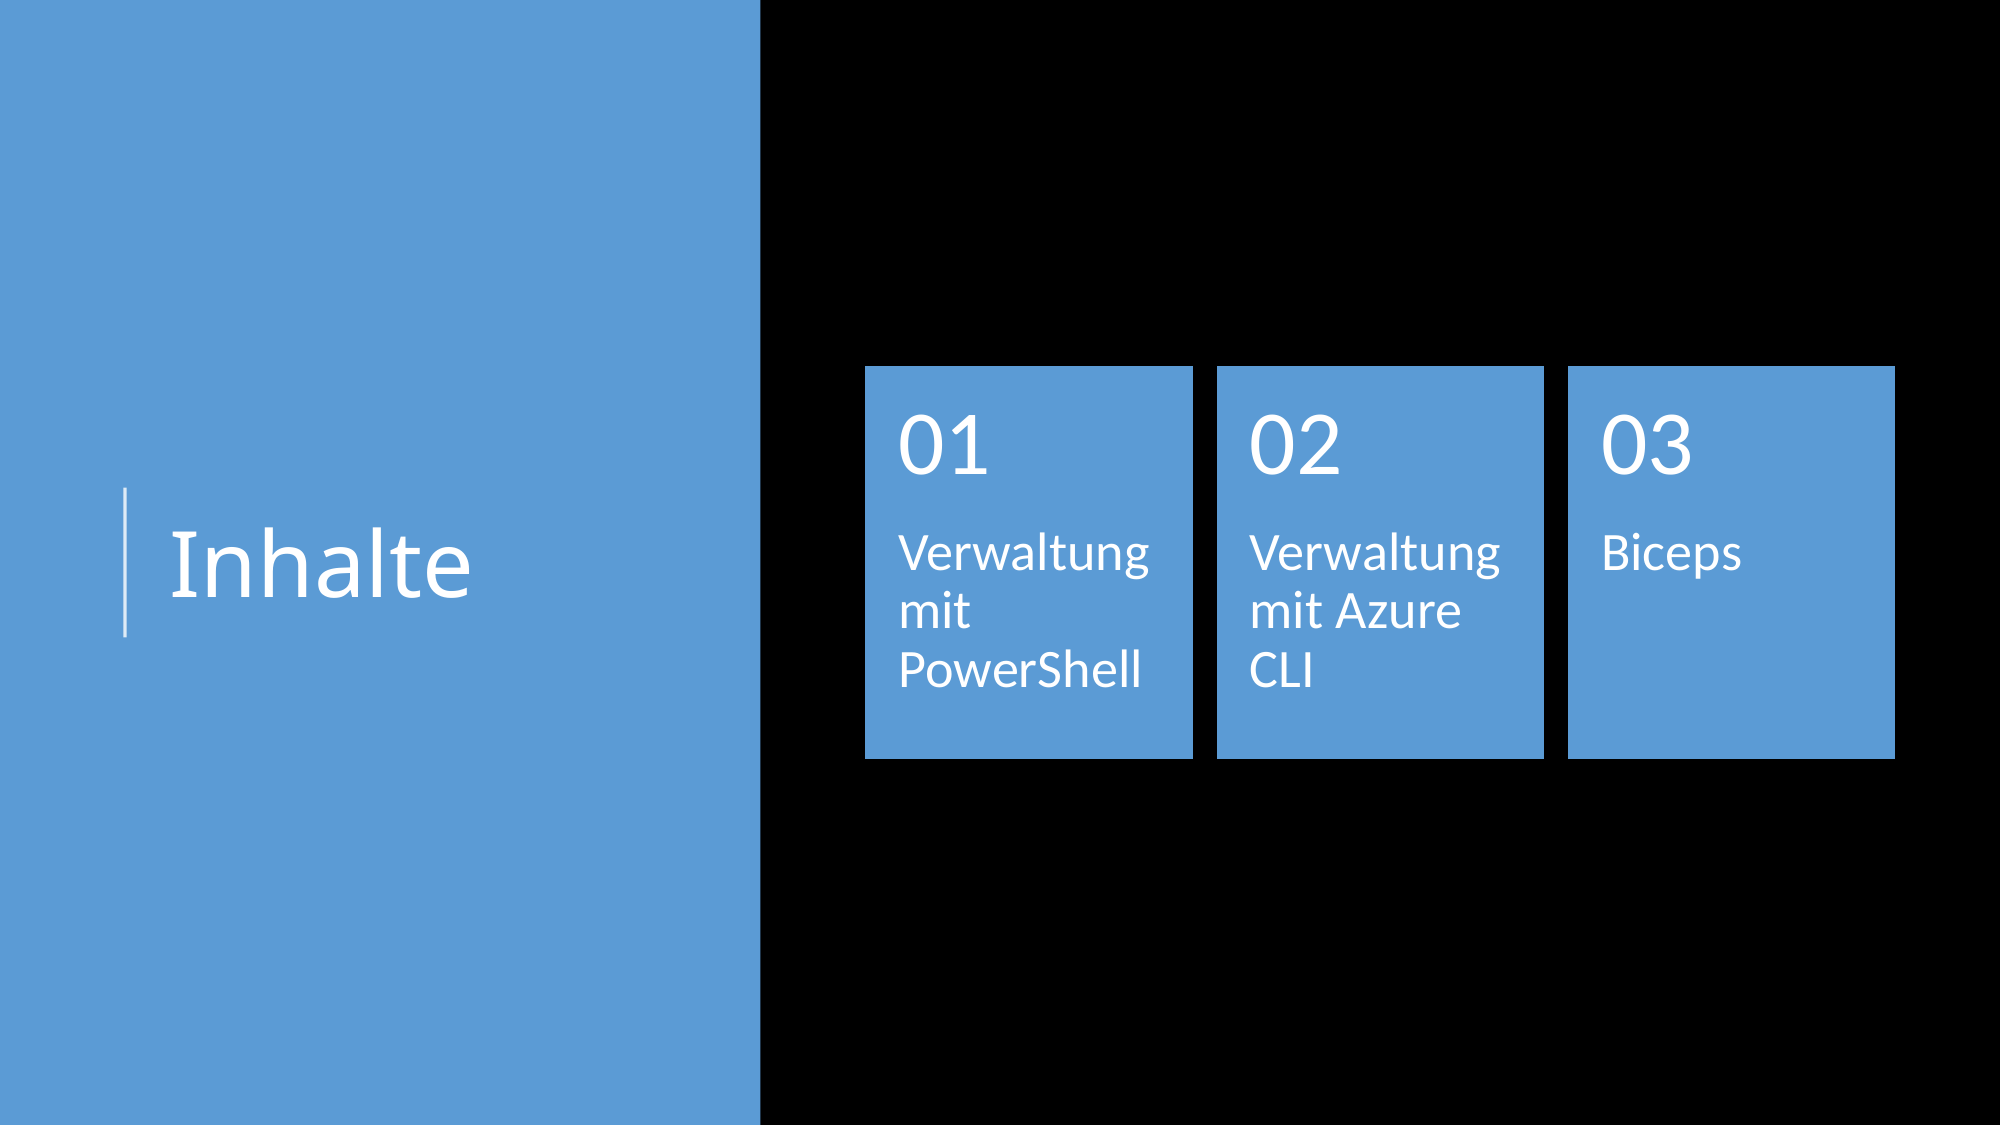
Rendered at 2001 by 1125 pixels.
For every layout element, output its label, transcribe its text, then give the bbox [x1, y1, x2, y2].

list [866, 105, 1895, 1020]
text_box [0, 0, 761, 1125]
title Inhalte [154, 116, 708, 1020]
